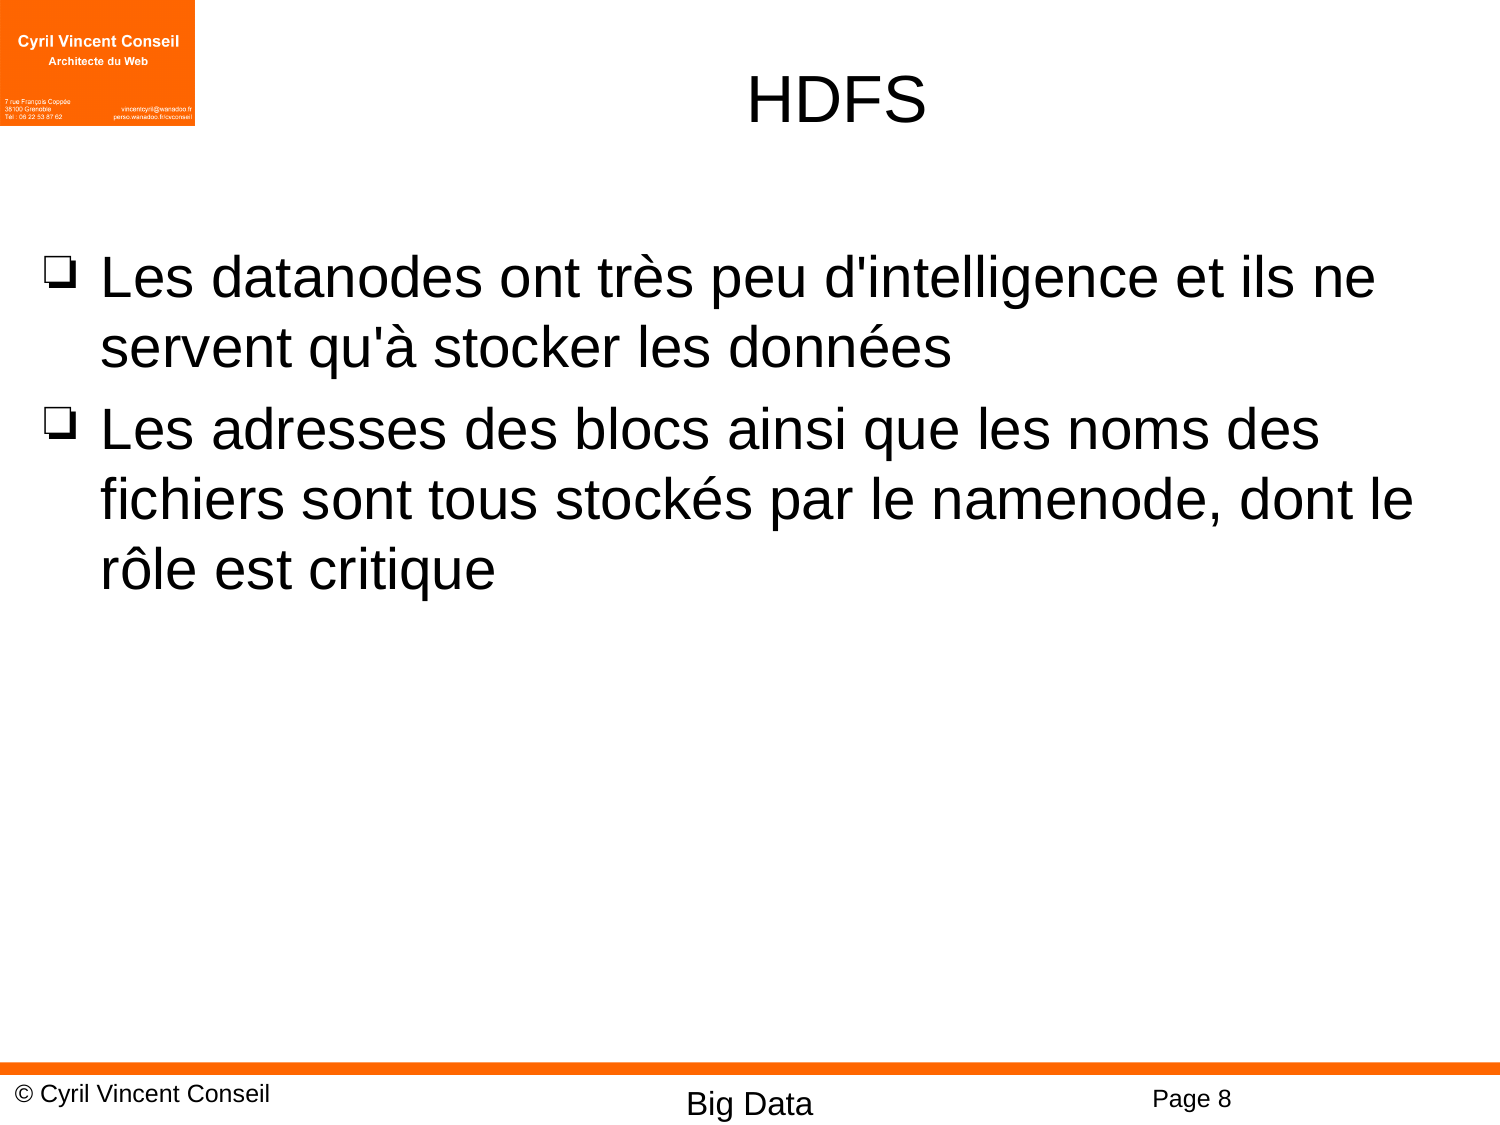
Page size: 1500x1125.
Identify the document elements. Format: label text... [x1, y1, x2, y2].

title HDFS [194, 2, 1480, 190]
picture [0, 0, 195, 126]
list Les datanodes ont très peu d'intelligence et ils ne servent qu'à stocker les données Les adresses des blocs ainsi que les noms des fichiers sont tous stockés par le namenode, dont le rôle est critique [29, 231, 1468, 1059]
